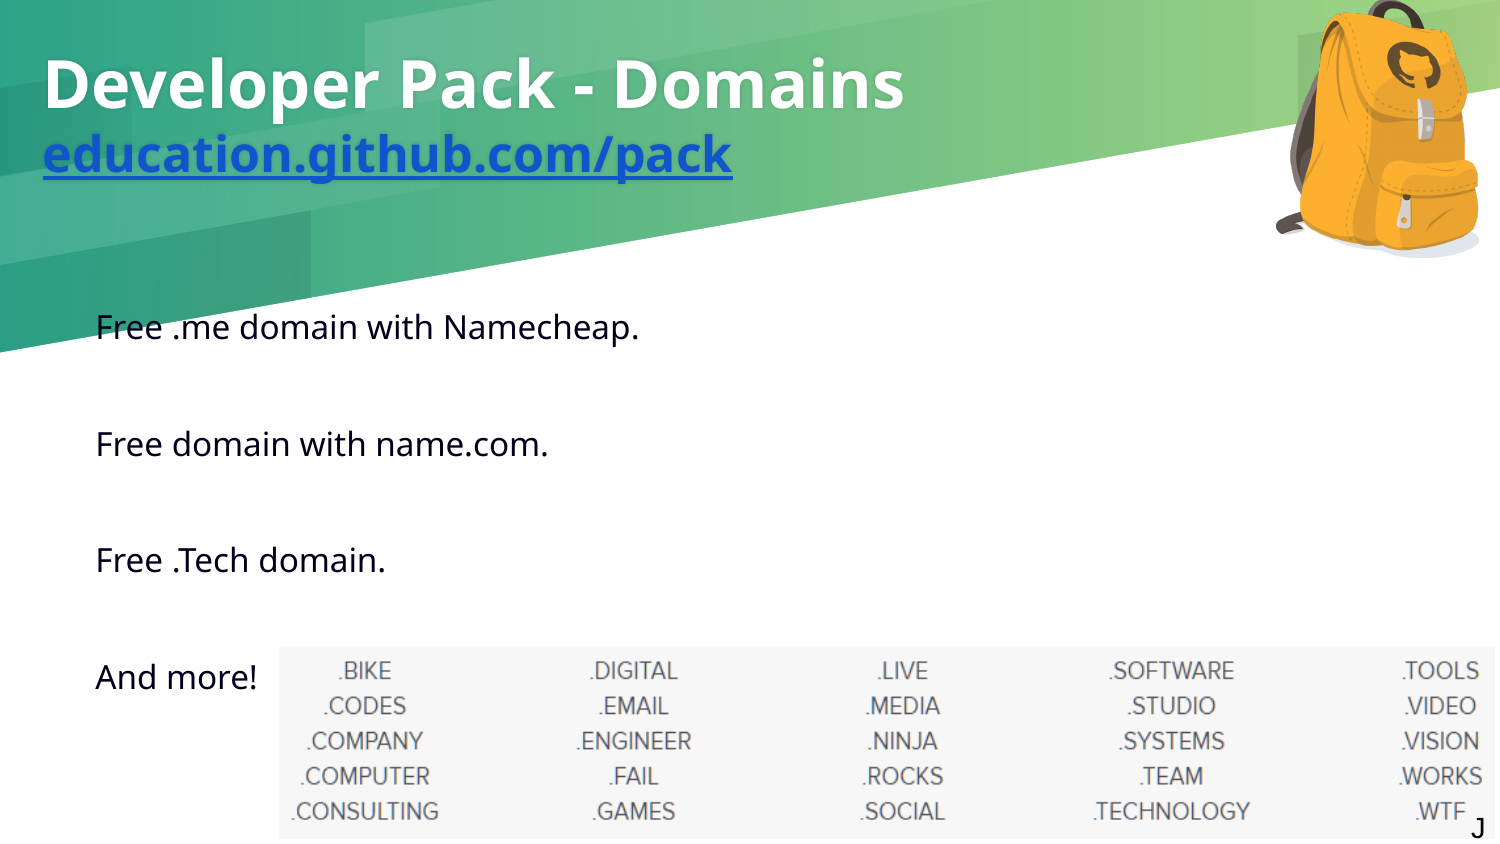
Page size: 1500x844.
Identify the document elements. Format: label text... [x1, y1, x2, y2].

list Free .me domain with Namecheap. Free domain with name.com. Free .Tech domain. And more! [95, 300, 1400, 827]
picture [279, 647, 1495, 840]
title Developer Pack - Domains education.github.com/pack [42, 0, 1053, 236]
picture [1275, 0, 1500, 259]
